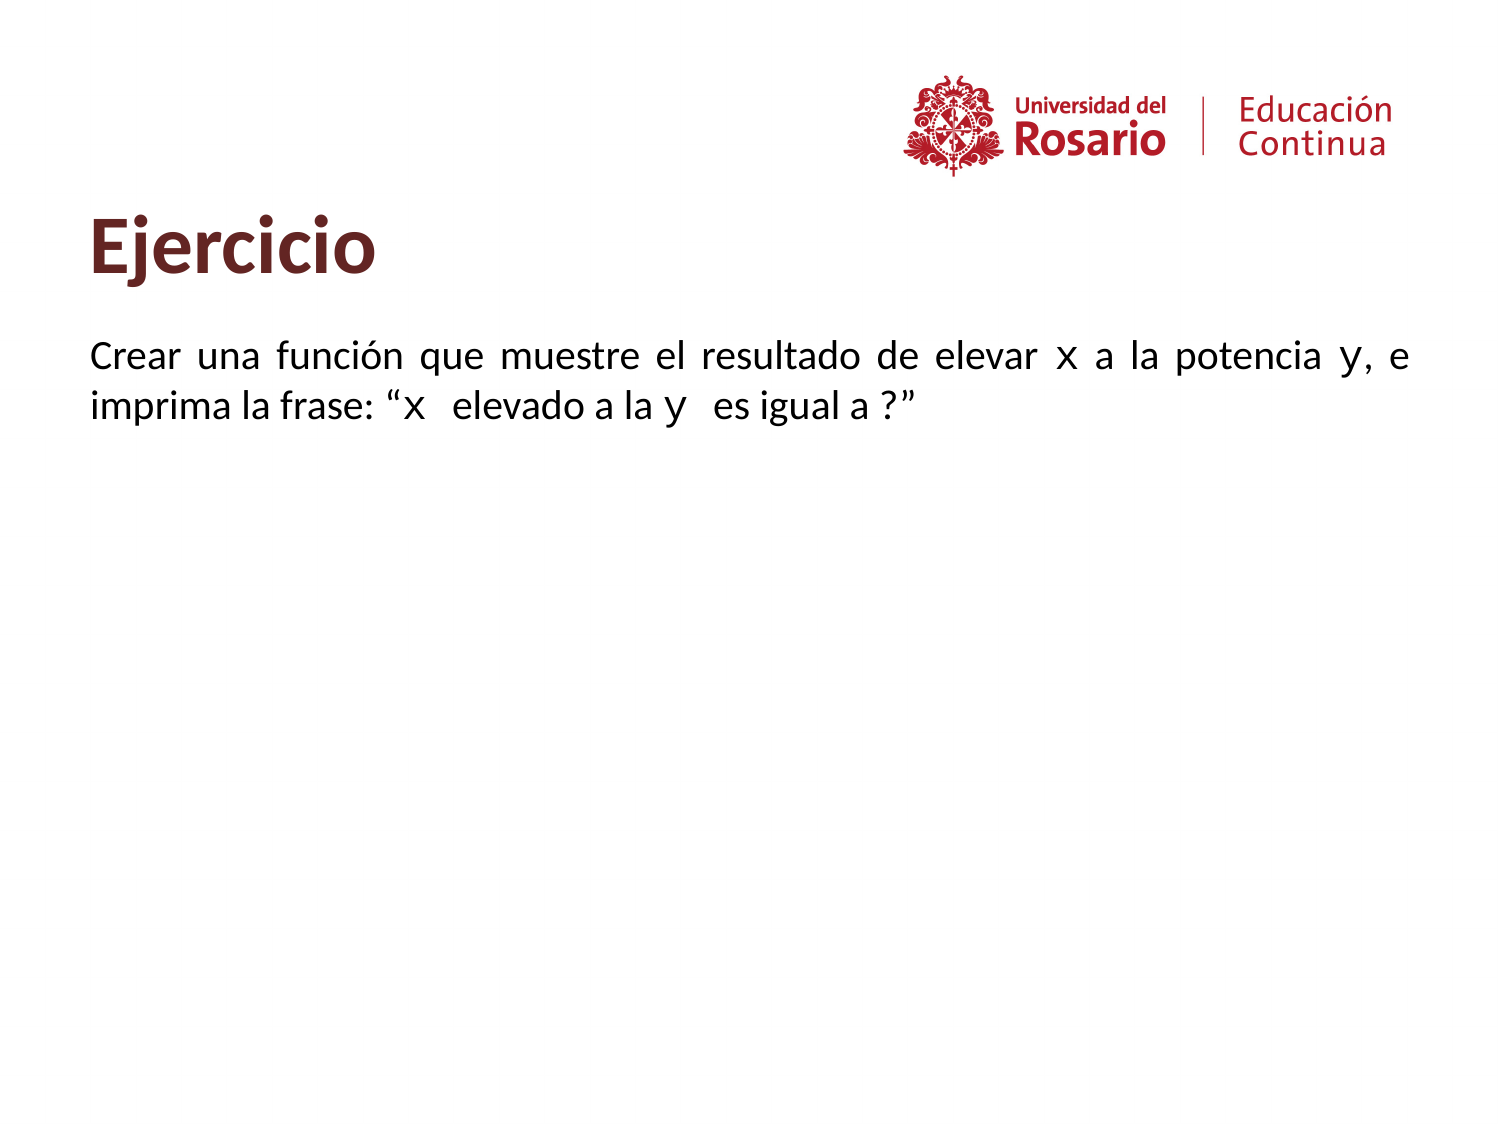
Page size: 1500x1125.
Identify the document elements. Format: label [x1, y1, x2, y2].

list [0, 0, 1499, 1124]
